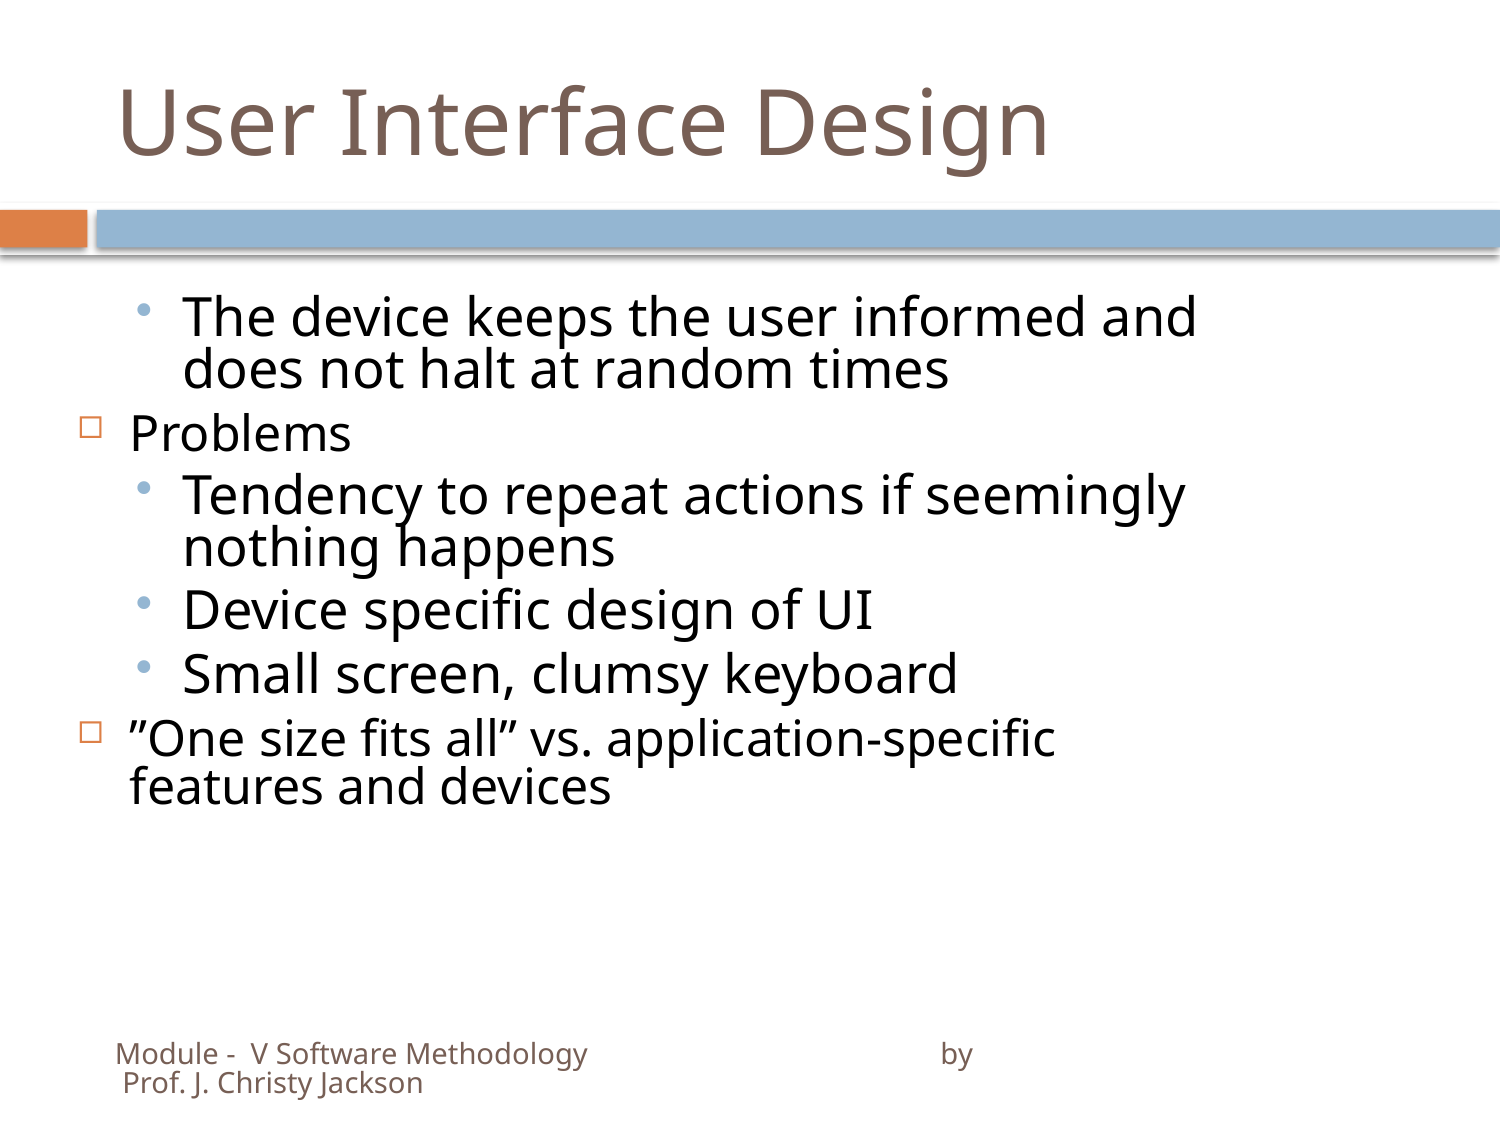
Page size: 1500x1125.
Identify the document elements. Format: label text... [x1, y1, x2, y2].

title User Interface Design [100, 37, 1438, 200]
footer Module - V Software Methodology by Prof. J. Christy Jackson [99, 1025, 990, 1085]
list The device keeps the user informed and does not halt at random times Problems Tendency to repeat actions if seemingly nothing happens Device specific design of UI Small screen, clumsy keyboard ”One size fits all” vs. application-specific features and devices [62, 287, 1257, 1000]
